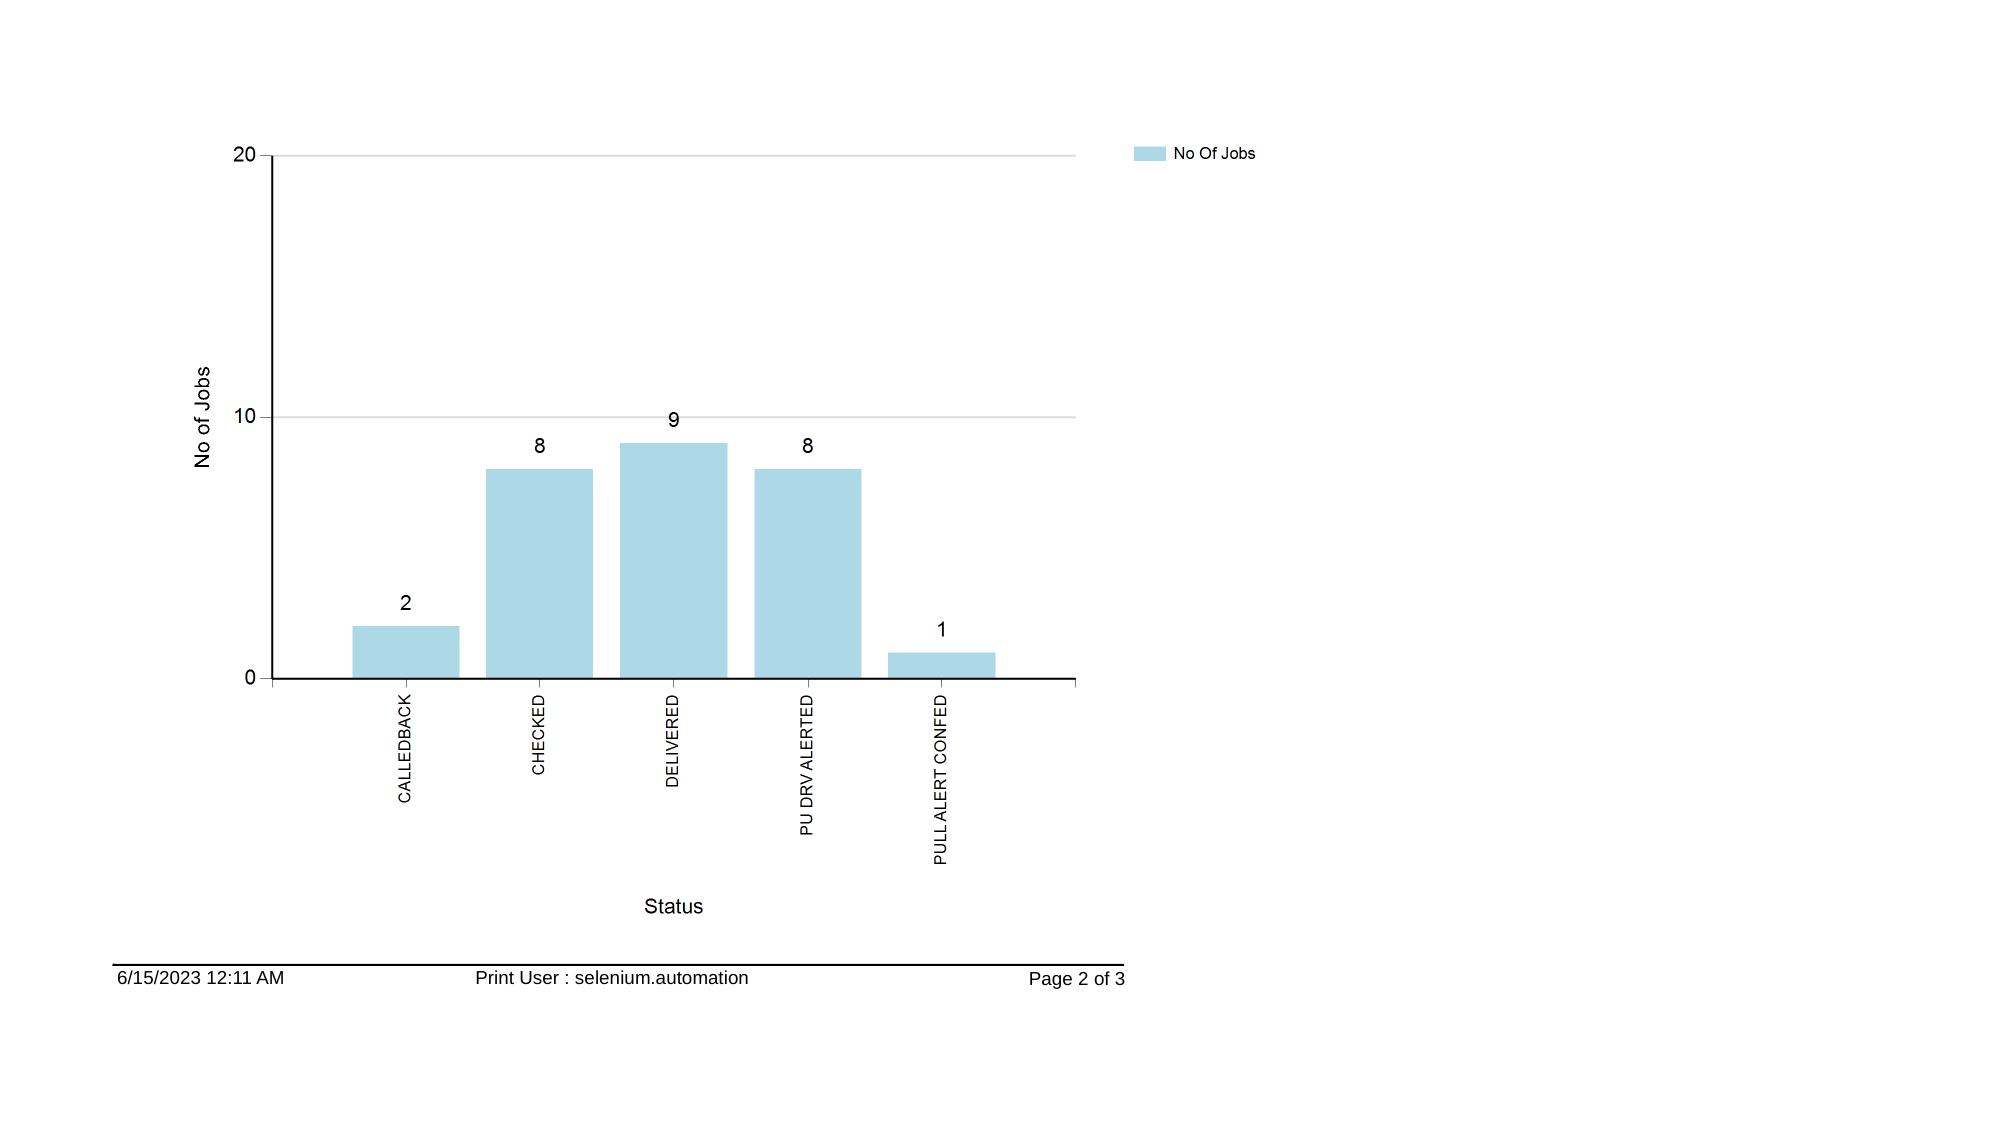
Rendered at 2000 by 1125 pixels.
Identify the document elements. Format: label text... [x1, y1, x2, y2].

text_box Page 2 of 3 [914, 966, 1126, 1003]
text_box Print User : selenium.automation [431, 966, 793, 1004]
picture [137, 112, 1315, 955]
text_box 6/15/2023 12:11 AM [117, 966, 371, 1003]
